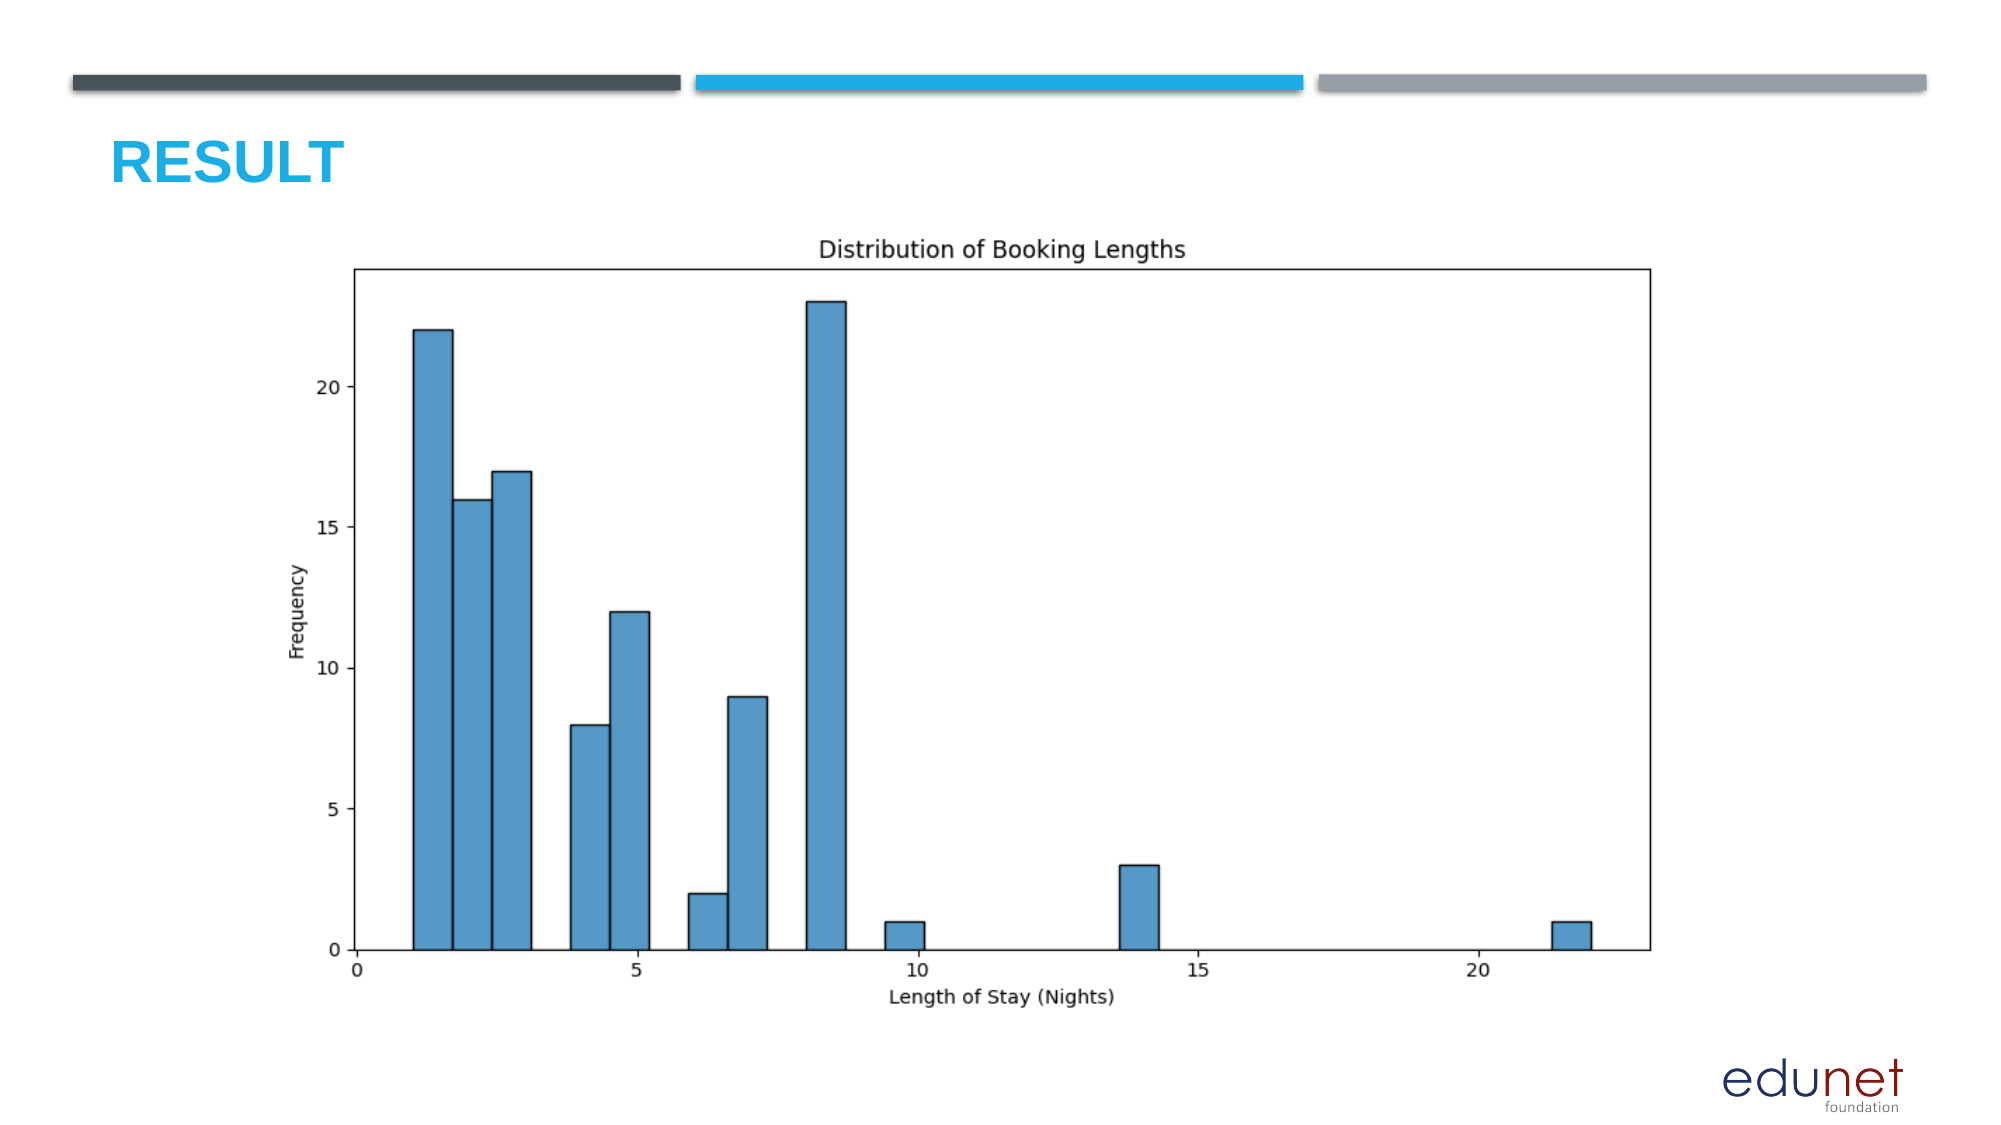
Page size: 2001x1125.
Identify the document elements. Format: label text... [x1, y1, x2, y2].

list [267, 219, 1672, 1028]
title Result [95, 115, 1905, 203]
picture [1719, 1056, 1905, 1116]
